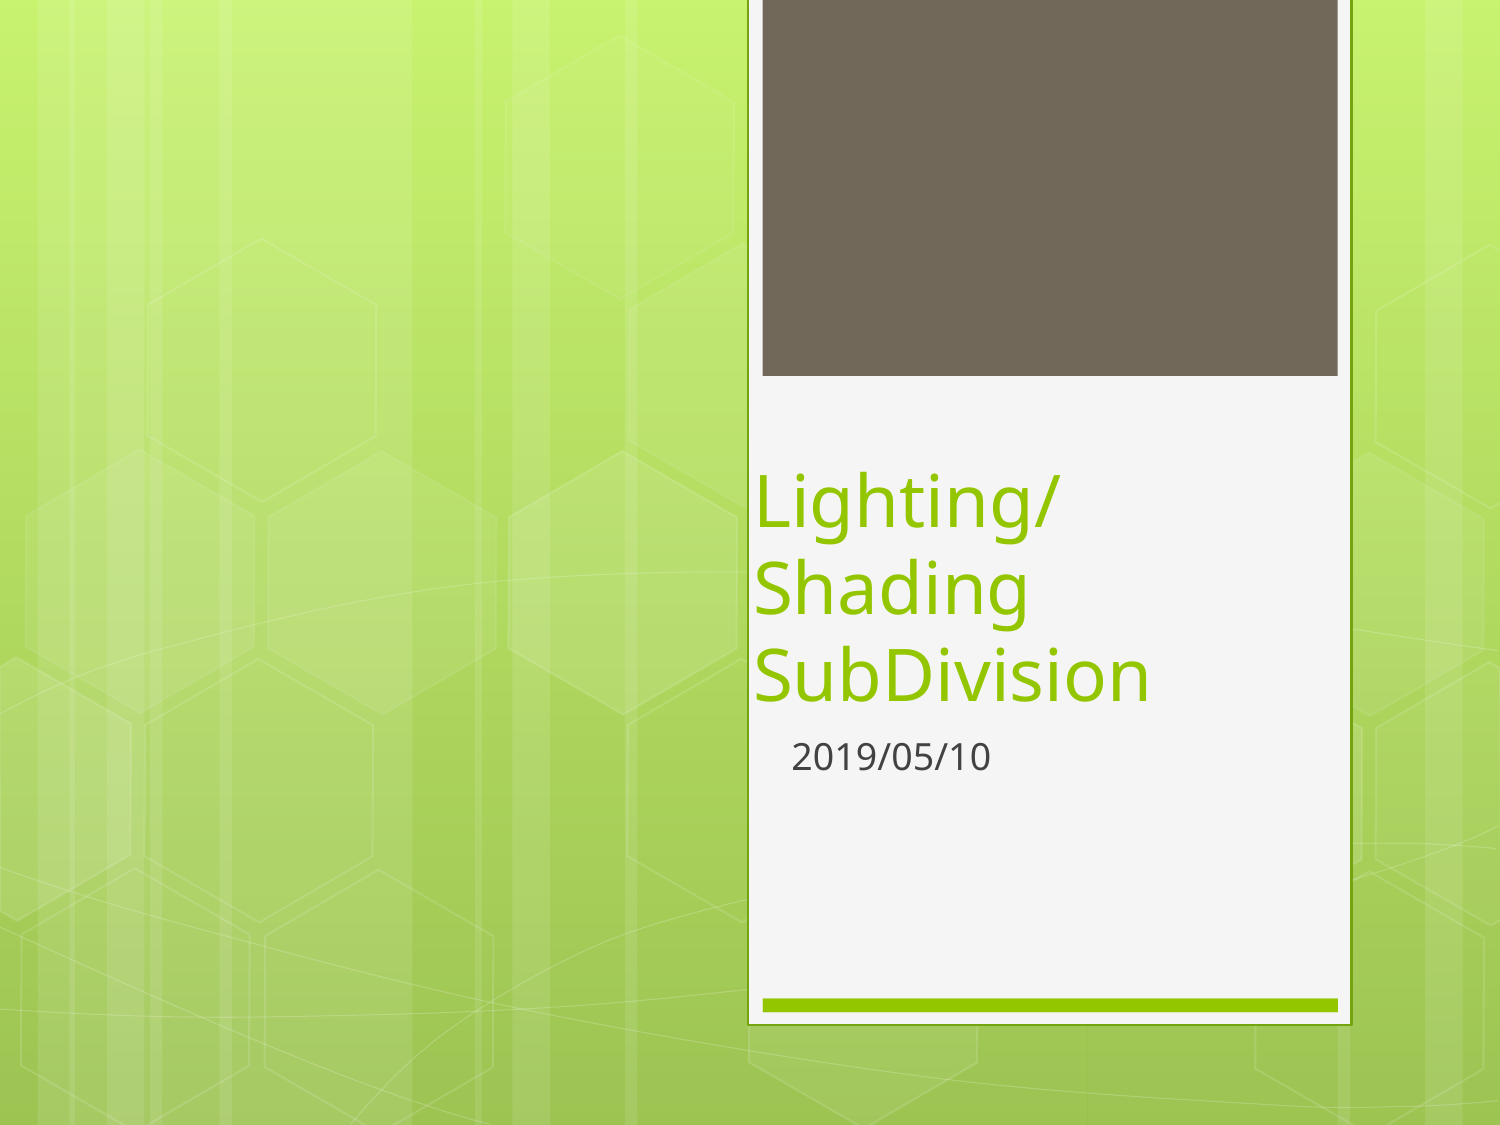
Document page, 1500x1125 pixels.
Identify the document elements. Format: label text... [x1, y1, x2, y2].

title Lighting/Shading SubDivision [738, 444, 1353, 724]
subtitle 2019/05/10 [776, 725, 1320, 933]
